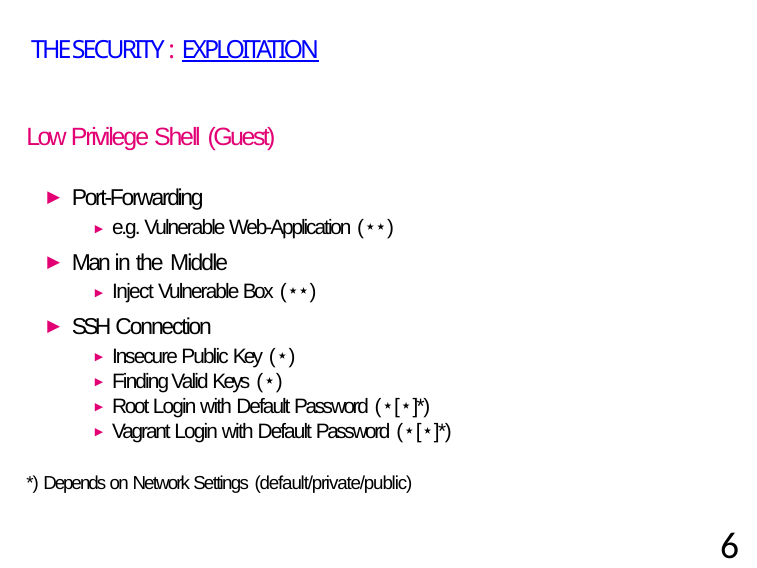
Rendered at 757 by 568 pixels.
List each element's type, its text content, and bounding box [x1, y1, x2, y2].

slide_number 61 [713, 519, 739, 568]
text_box THE SECURITY : EXPLOITATION Low Privilege Shell (Guest) Port-Forwarding ▶ e.g. Vulnerable Web-Application (⋆⋆) Man in the Middle ▶ Inject Vulnerable Box (⋆⋆) SSH Connection ▶ Insecure Public Key (⋆) ▶ Finding Valid Keys (⋆) ▶ Root Login with Default Password (⋆[⋆]*) ▶ Vagrant Login with Default Password (⋆[⋆]*) *) Depends on Network Settings (default/private/public) [20, 31, 456, 493]
